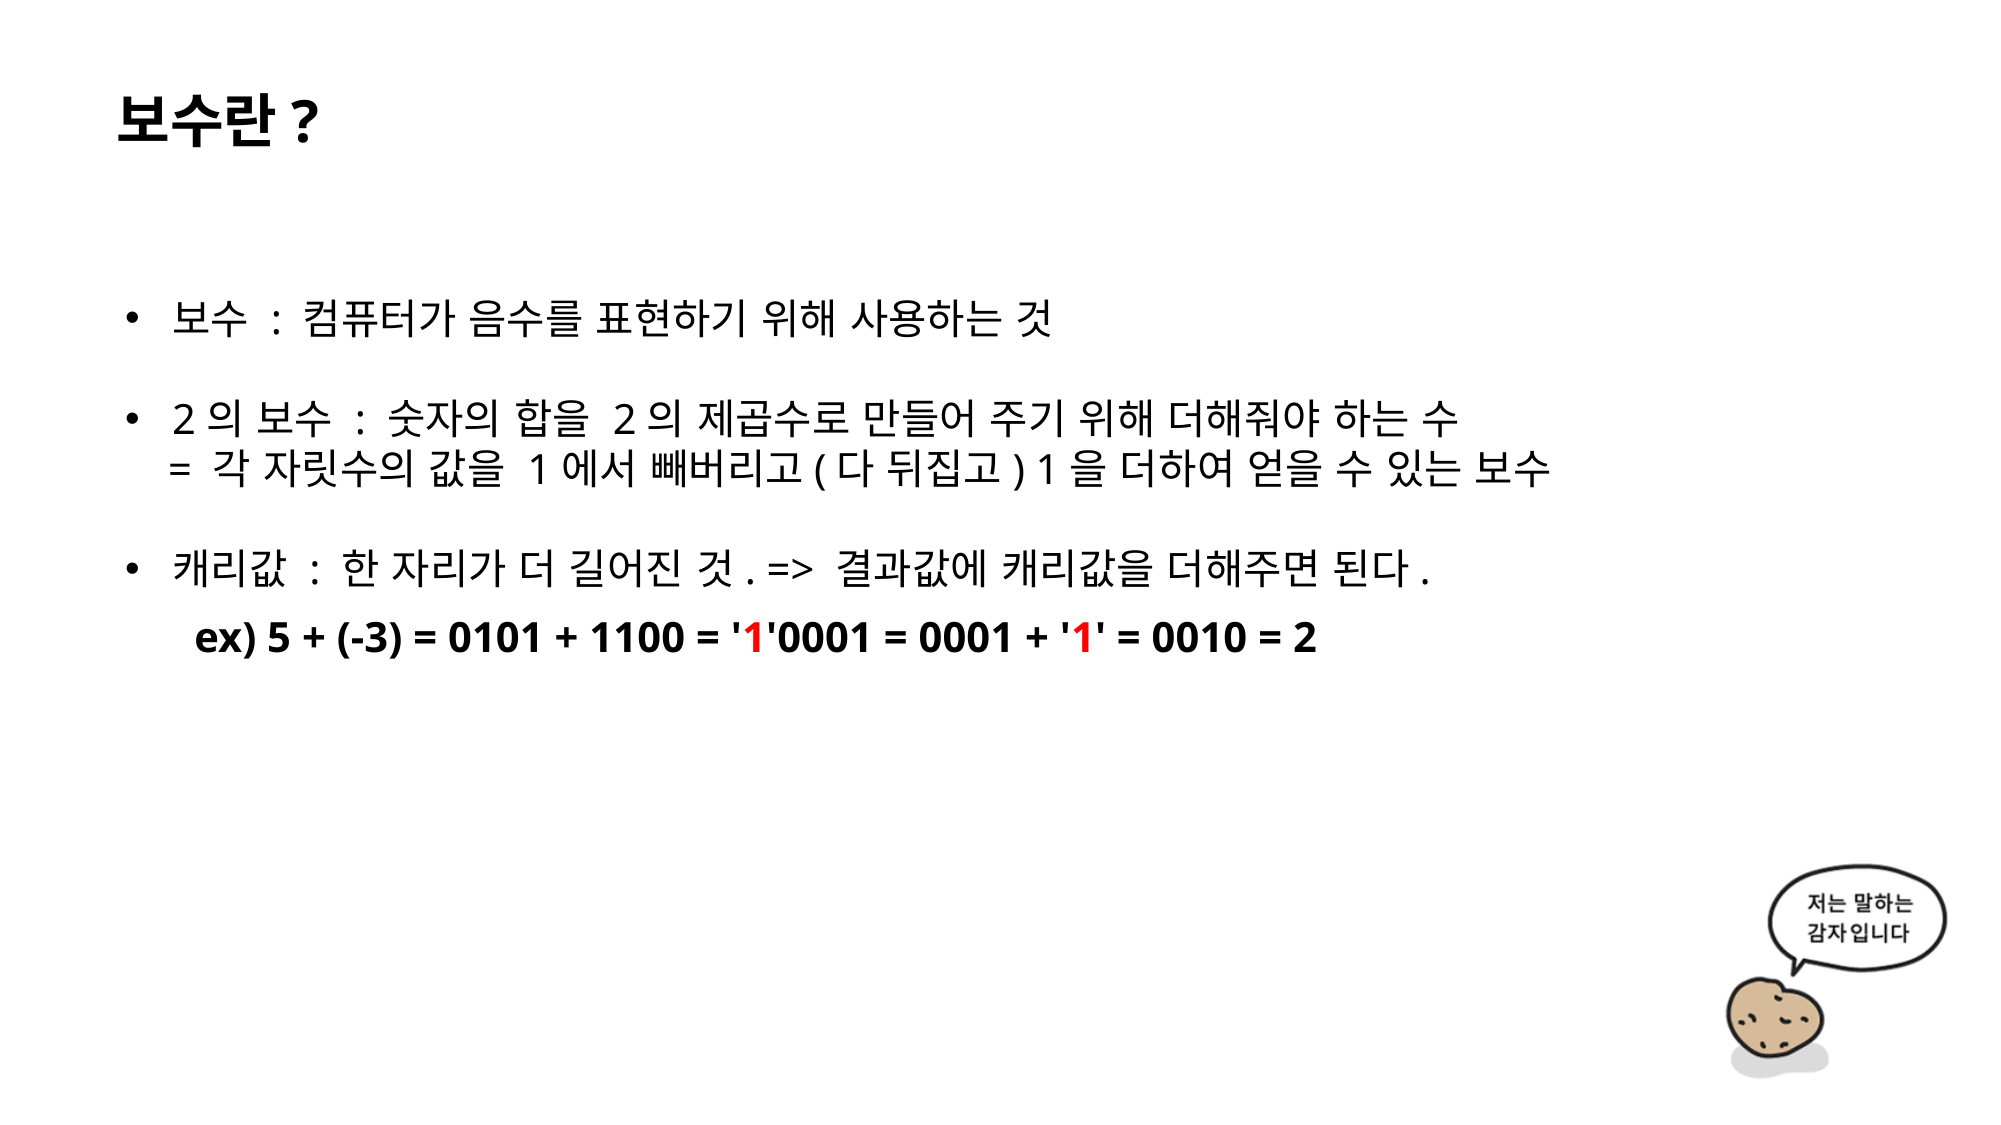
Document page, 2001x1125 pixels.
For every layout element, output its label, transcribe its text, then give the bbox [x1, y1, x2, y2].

text_box ex) 5 + (-3) = 0101 + 1100 = '1'0001 = 0001 + '1' = 0010 = 2 [179, 603, 1959, 669]
text_box 보수 : 컴퓨터가 음수를 표현하기 위해 사용하는 것 2의 보수 : 숫자의 합을 2의 제곱수로 만들어 주기 위해 더해줘야 하는 수 = 각 자릿수의 값을 1에서 빼버리고(다 뒤집고) 1을 더하여 얻을 수 있는 보수 캐리값 : 한 자리가 더 길어진 것. => 결과값에 캐리값을 더해주면 된다. [110, 285, 1890, 601]
picture [1699, 839, 1959, 1099]
text_box 보수란? [102, 76, 335, 162]
